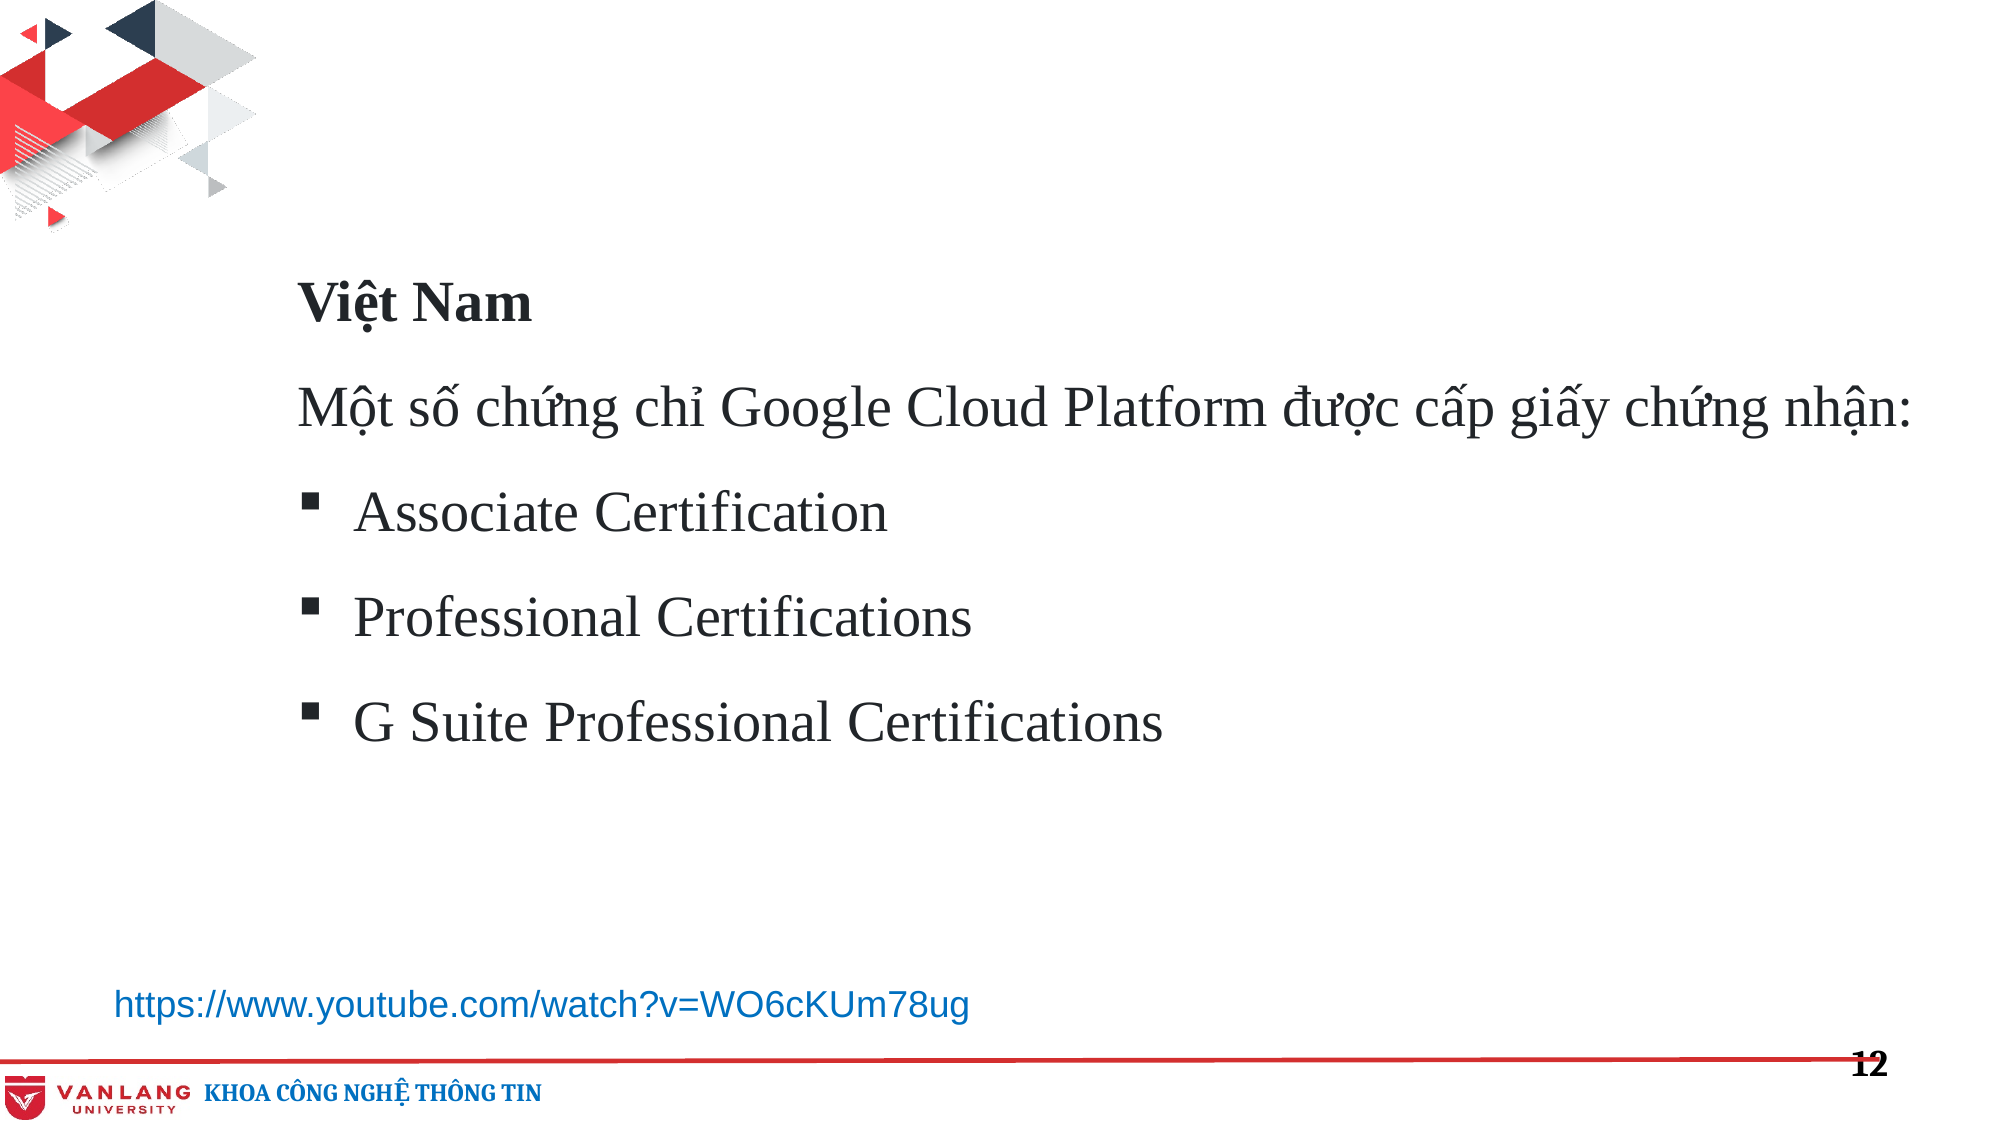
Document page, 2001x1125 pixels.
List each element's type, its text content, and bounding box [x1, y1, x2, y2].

text_box https://www.youtube.com/watch?v=WO6cKUm78ug [99, 972, 1101, 1033]
picture [5, 1076, 190, 1120]
text_box Việt Nam Một số chứng chỉ Google Cloud Platform được cấp giấy chứng nhận: Associate Certification Professional Certifications G Suite Professional Certifications [282, 221, 1958, 866]
picture [0, 0, 256, 233]
